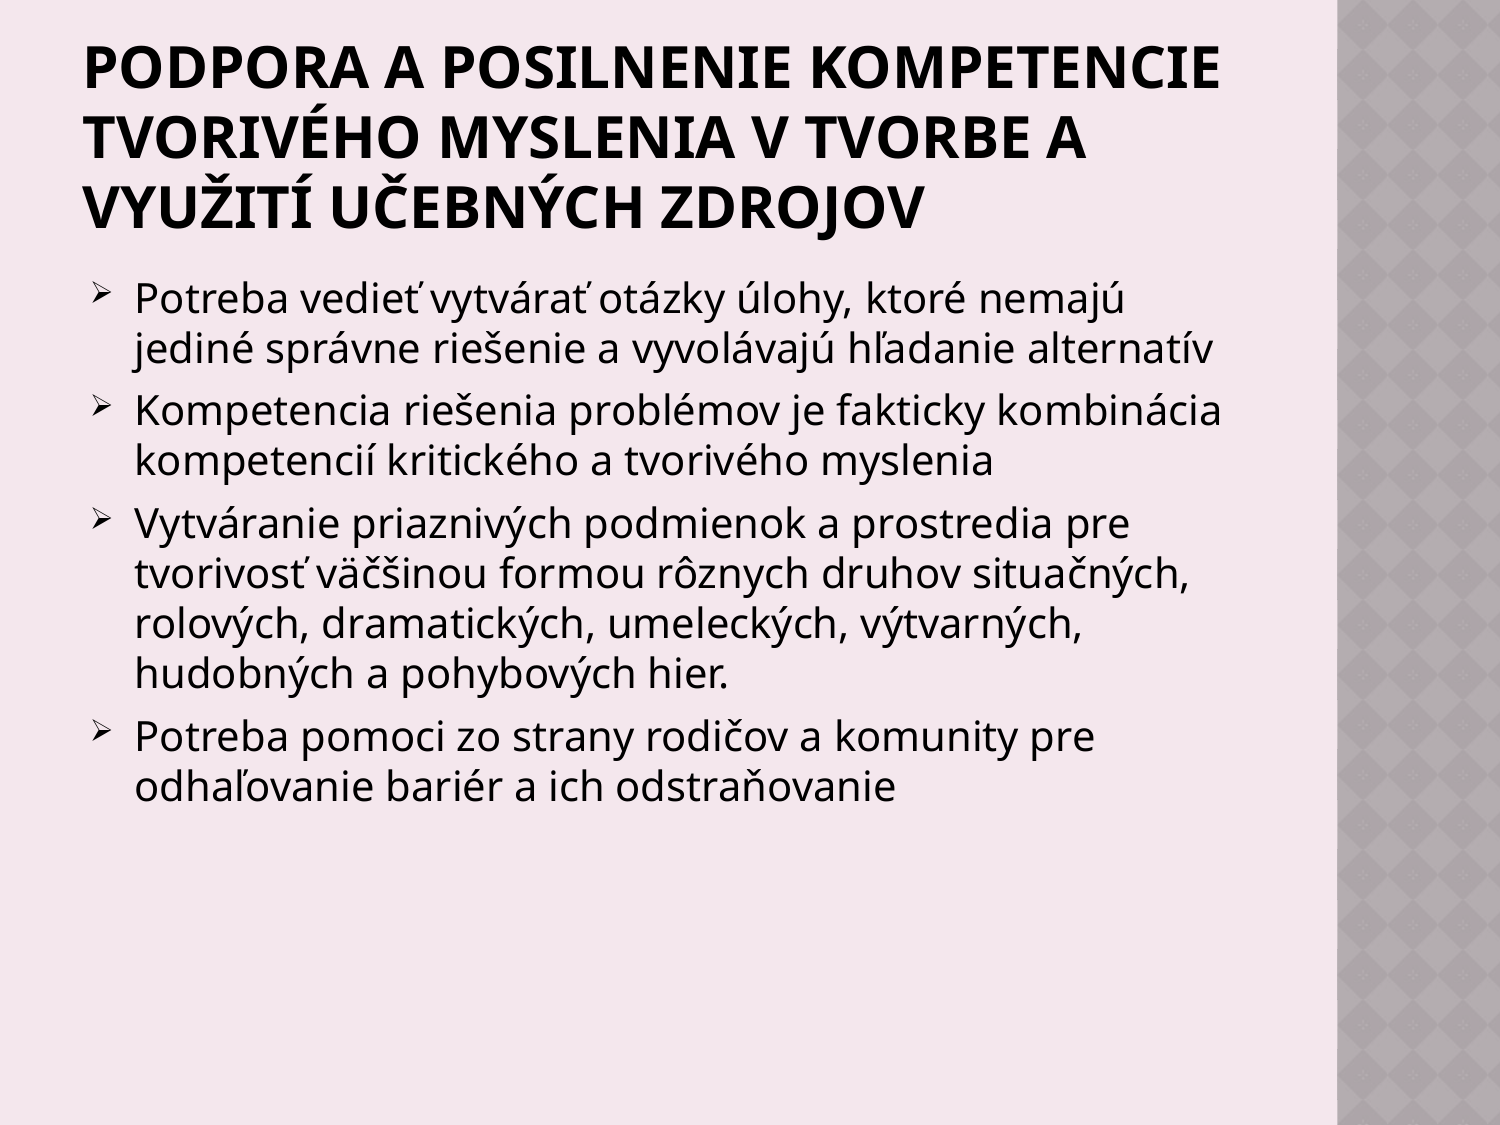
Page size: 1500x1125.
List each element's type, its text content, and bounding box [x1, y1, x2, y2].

title Podpora a posilnenie kompetencie tvorivého myslenia v tvorbe a využití učebných zdrojov [75, 52, 1263, 240]
list Potreba vedieť vytvárať otázky úlohy, ktoré nemajú jediné správne riešenie a vyvolávajú hľadanie alternatív Kompetencia riešenia problémov je fakticky kombinácia kompetencií kritického a tvorivého myslenia Vytváranie priaznivých podmienok a prostredia pre tvorivosť väčšinou formou rôznych druhov situačných, rolových, dramatických, umeleckých, výtvarných, hudobných a pohybových hier. Potreba pomoci zo strany rodičov a komunity pre odhaľovanie bariér a ich odstraňovanie [75, 264, 1263, 1059]
